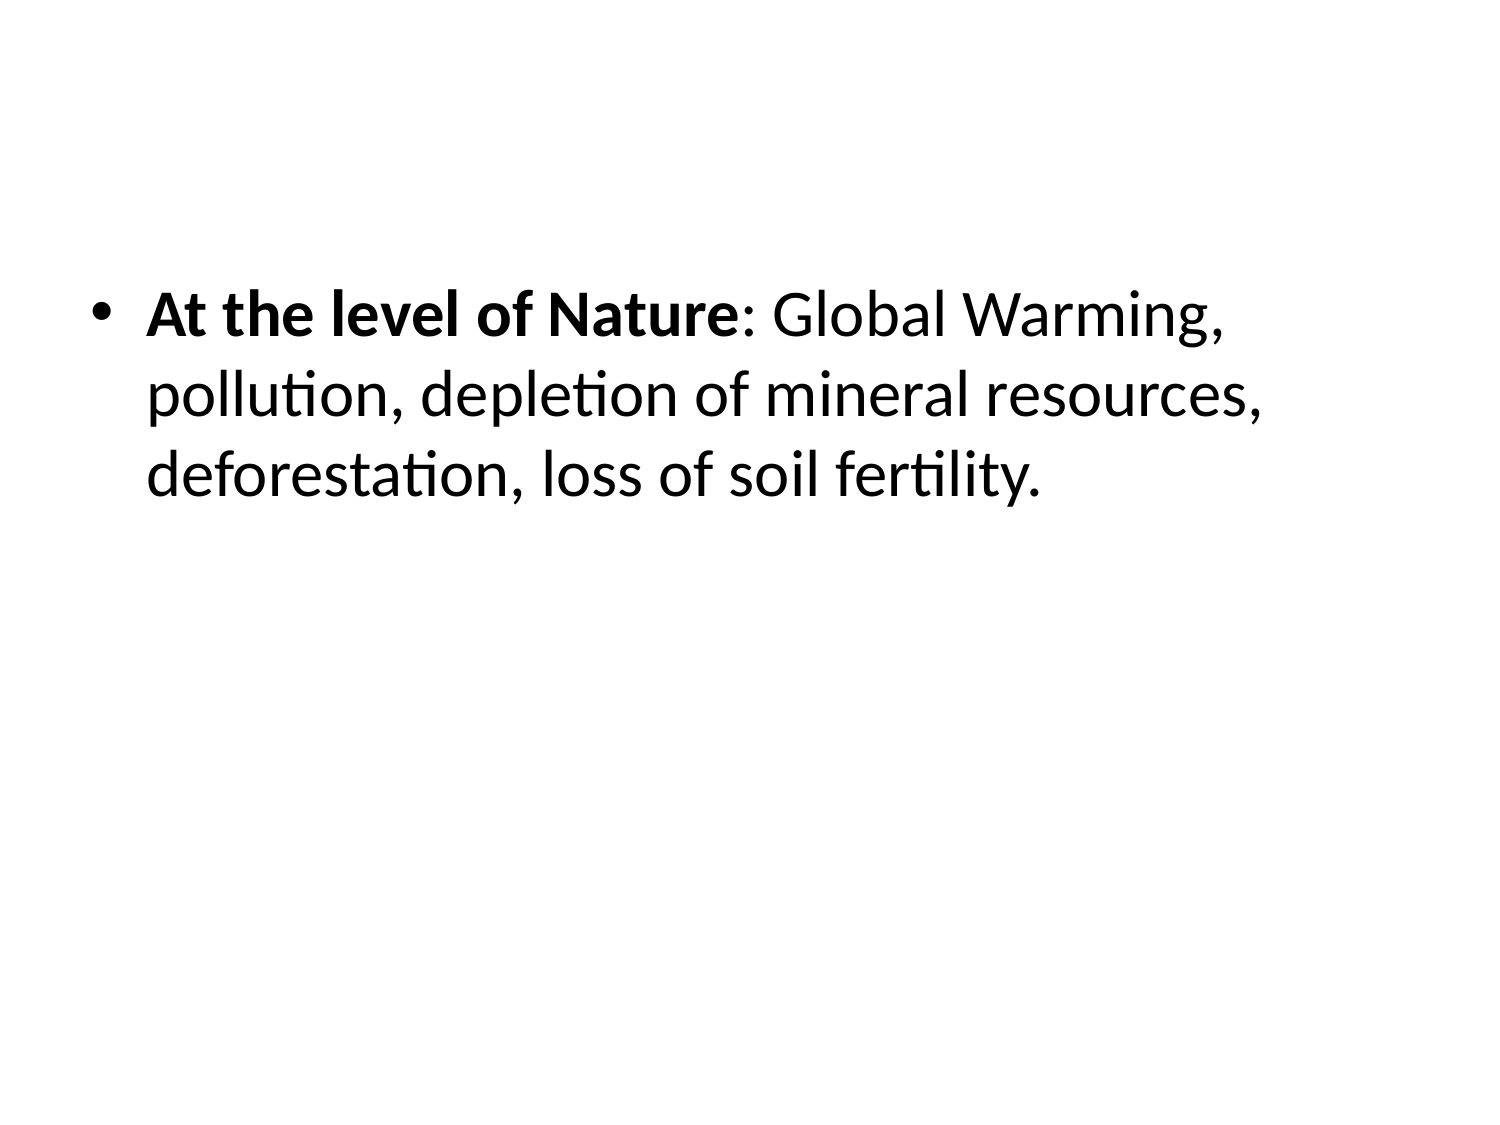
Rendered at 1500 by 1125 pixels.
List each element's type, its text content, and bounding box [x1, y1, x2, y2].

list At the level of Nature: Global Warming, pollution, depletion of mineral resources, deforestation, loss of soil fertility. [75, 262, 1425, 1005]
